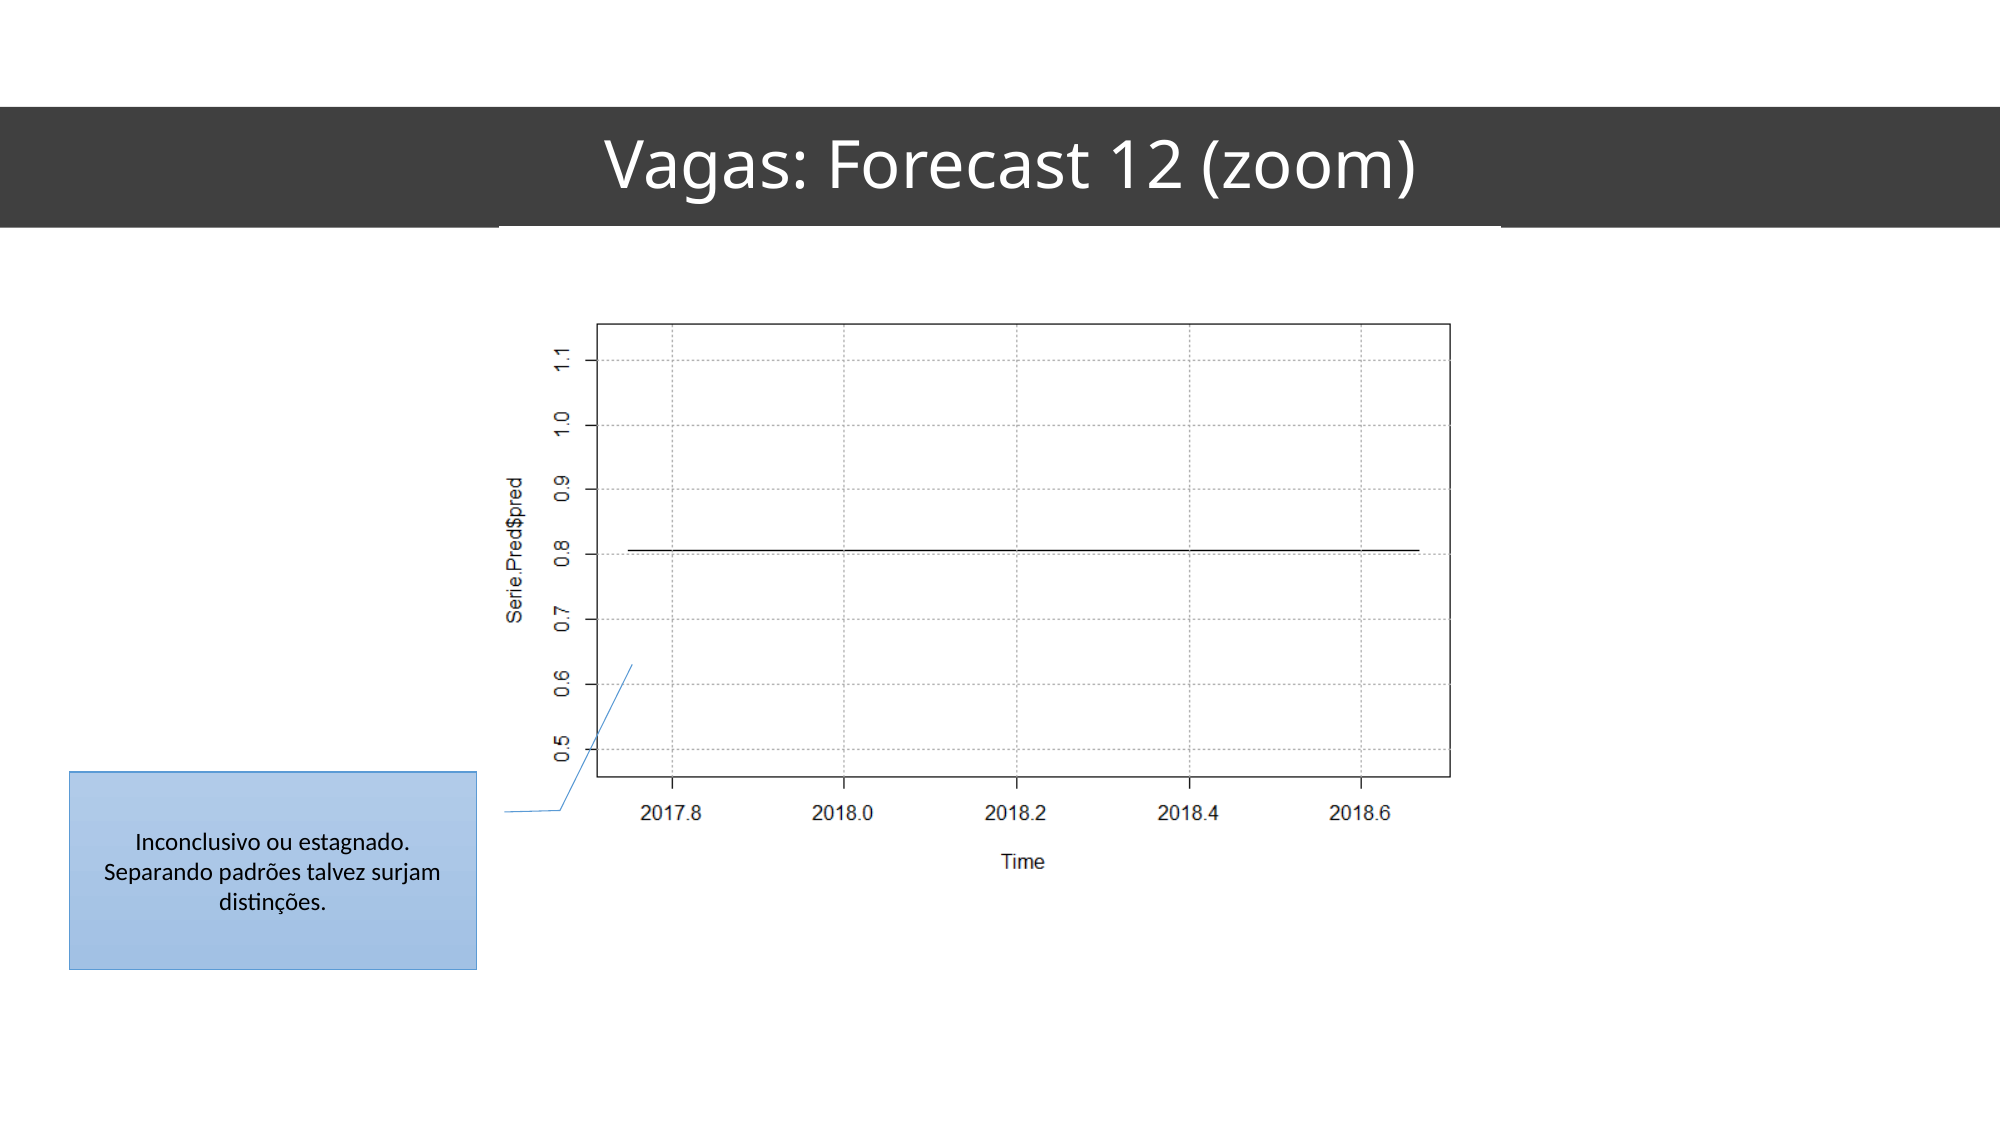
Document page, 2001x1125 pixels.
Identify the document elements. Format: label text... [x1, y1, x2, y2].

text_box Inconclusivo ou estagnado. Separando padrões talvez surjam distinções. [69, 771, 477, 970]
text_box [1501, 106, 2000, 229]
title Vagas: Forecast 12 (zoom) [91, 105, 1931, 228]
picture [499, 226, 1501, 899]
text_box [0, 106, 499, 229]
